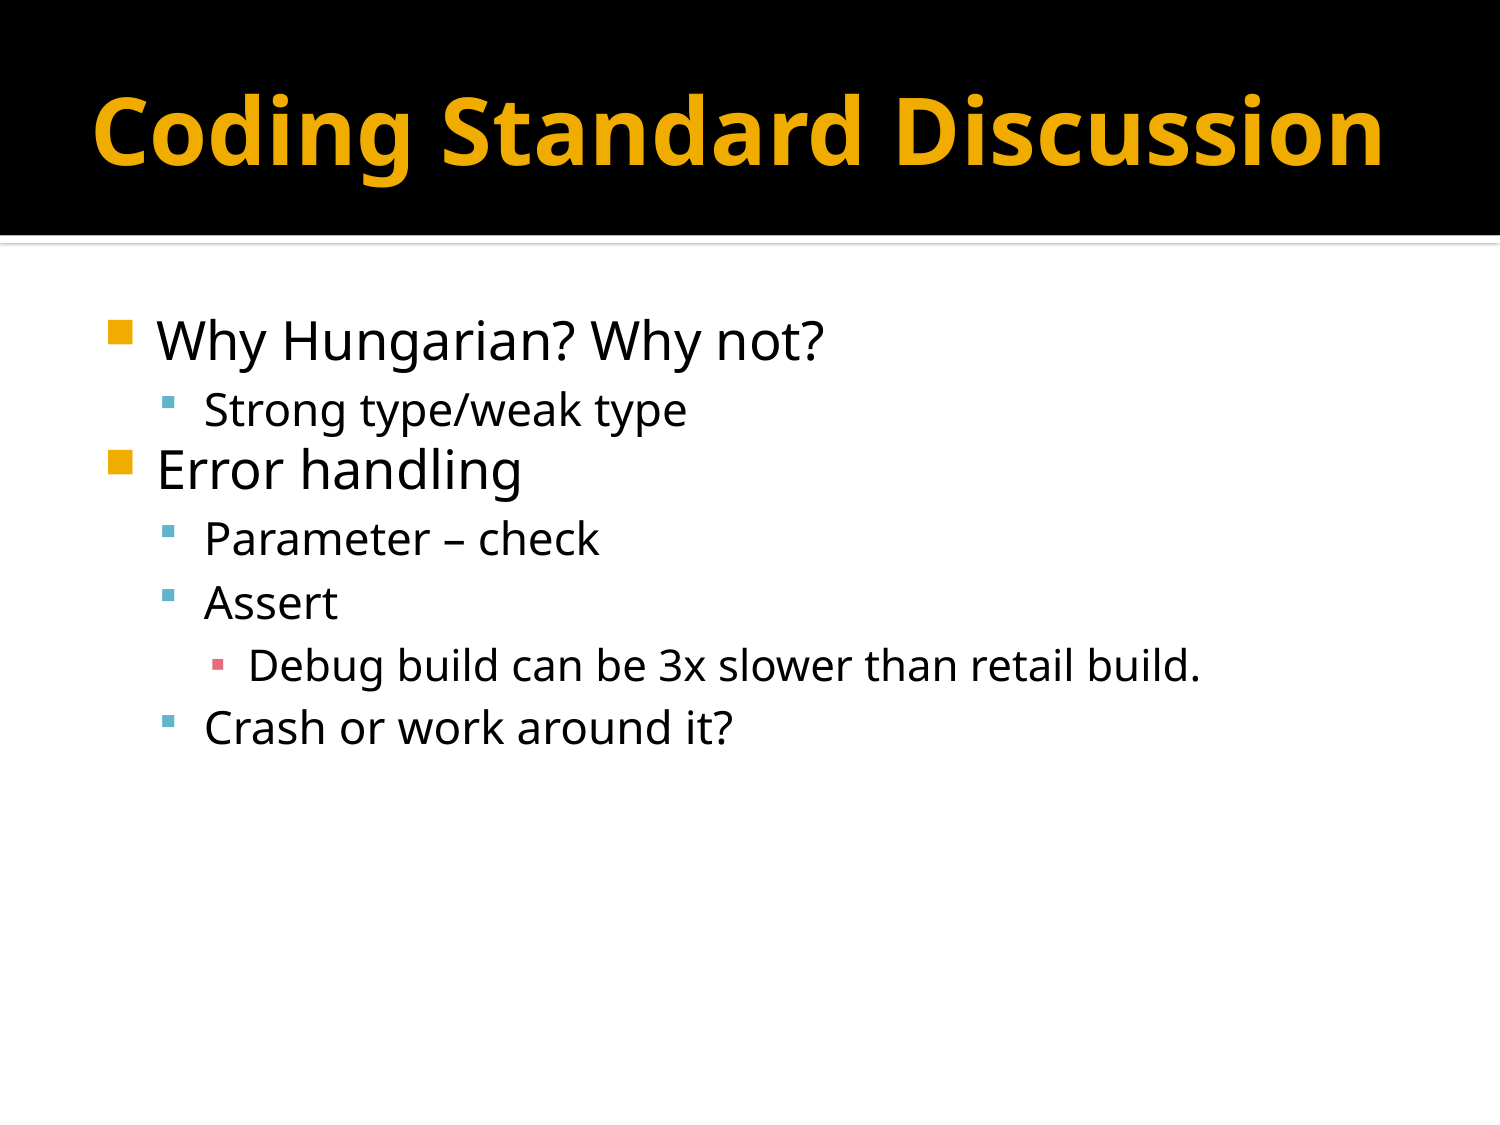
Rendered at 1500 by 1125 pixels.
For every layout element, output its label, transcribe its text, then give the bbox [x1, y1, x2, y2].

list Why Hungarian? Why not? Strong type/weak type Error handling Parameter – check Assert Debug build can be 3x slower than retail build. Crash or work around it? [75, 291, 1425, 1050]
title Coding Standard Discussion [75, 25, 1425, 231]
